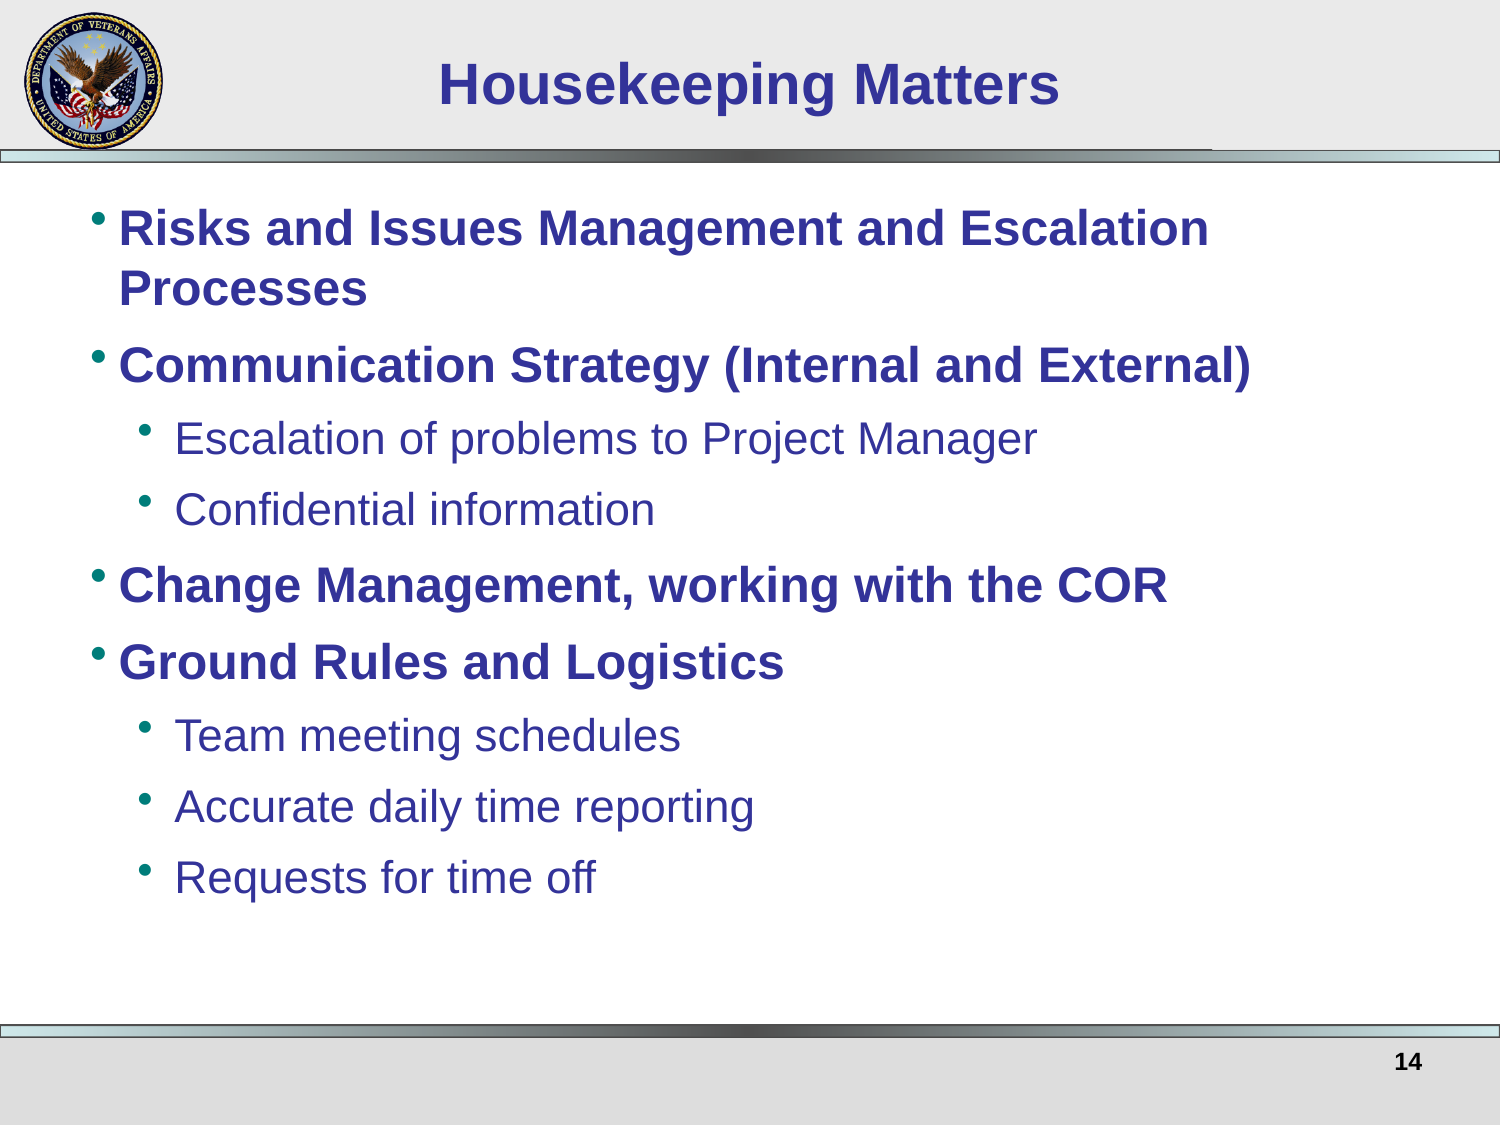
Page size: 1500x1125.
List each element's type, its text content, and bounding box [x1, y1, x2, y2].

title Housekeeping Matters [274, 37, 1226, 126]
slide_number 14 [1262, 1037, 1438, 1063]
picture [24, 12, 163, 150]
list Risks and Issues Management and Escalation Processes Communication Strategy (Internal and External) Escalation of problems to Project Manager Confidential information Change Management, working with the COR Ground Rules and Logistics Team meeting schedules Accurate daily time reporting Requests for time off [74, 187, 1426, 1038]
